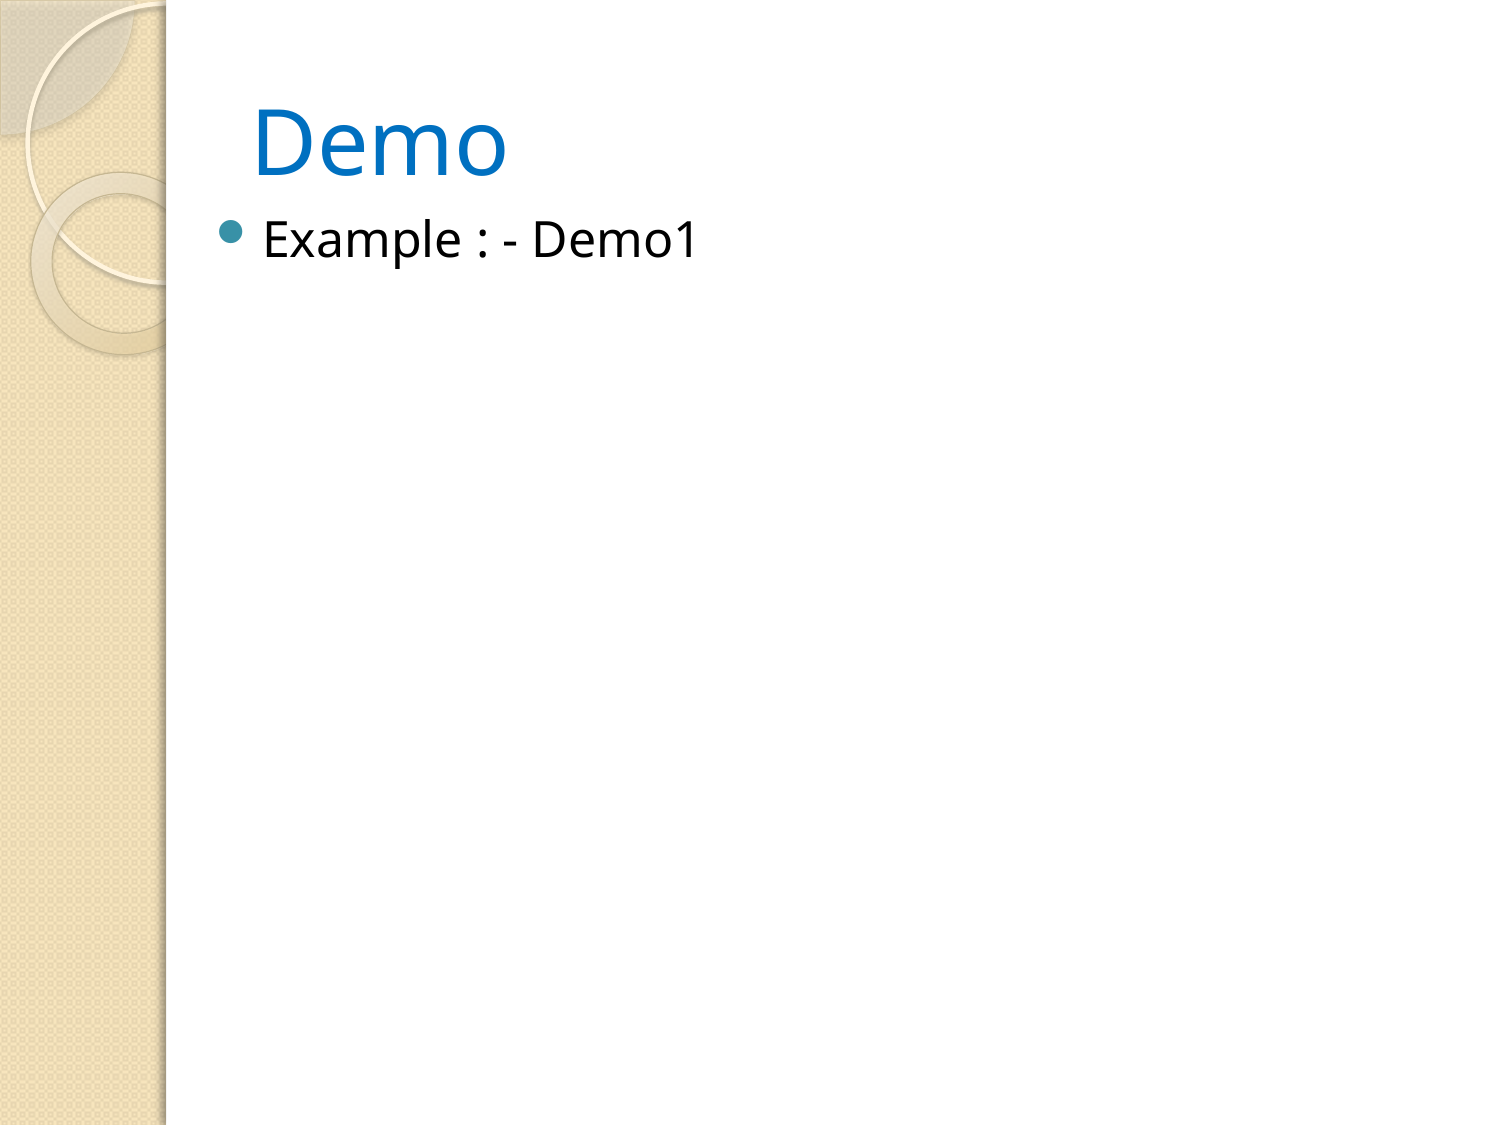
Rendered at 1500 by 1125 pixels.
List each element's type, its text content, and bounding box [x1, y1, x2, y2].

title Demo [235, 45, 1466, 233]
list Example : - Demo1 [187, 200, 1418, 988]
